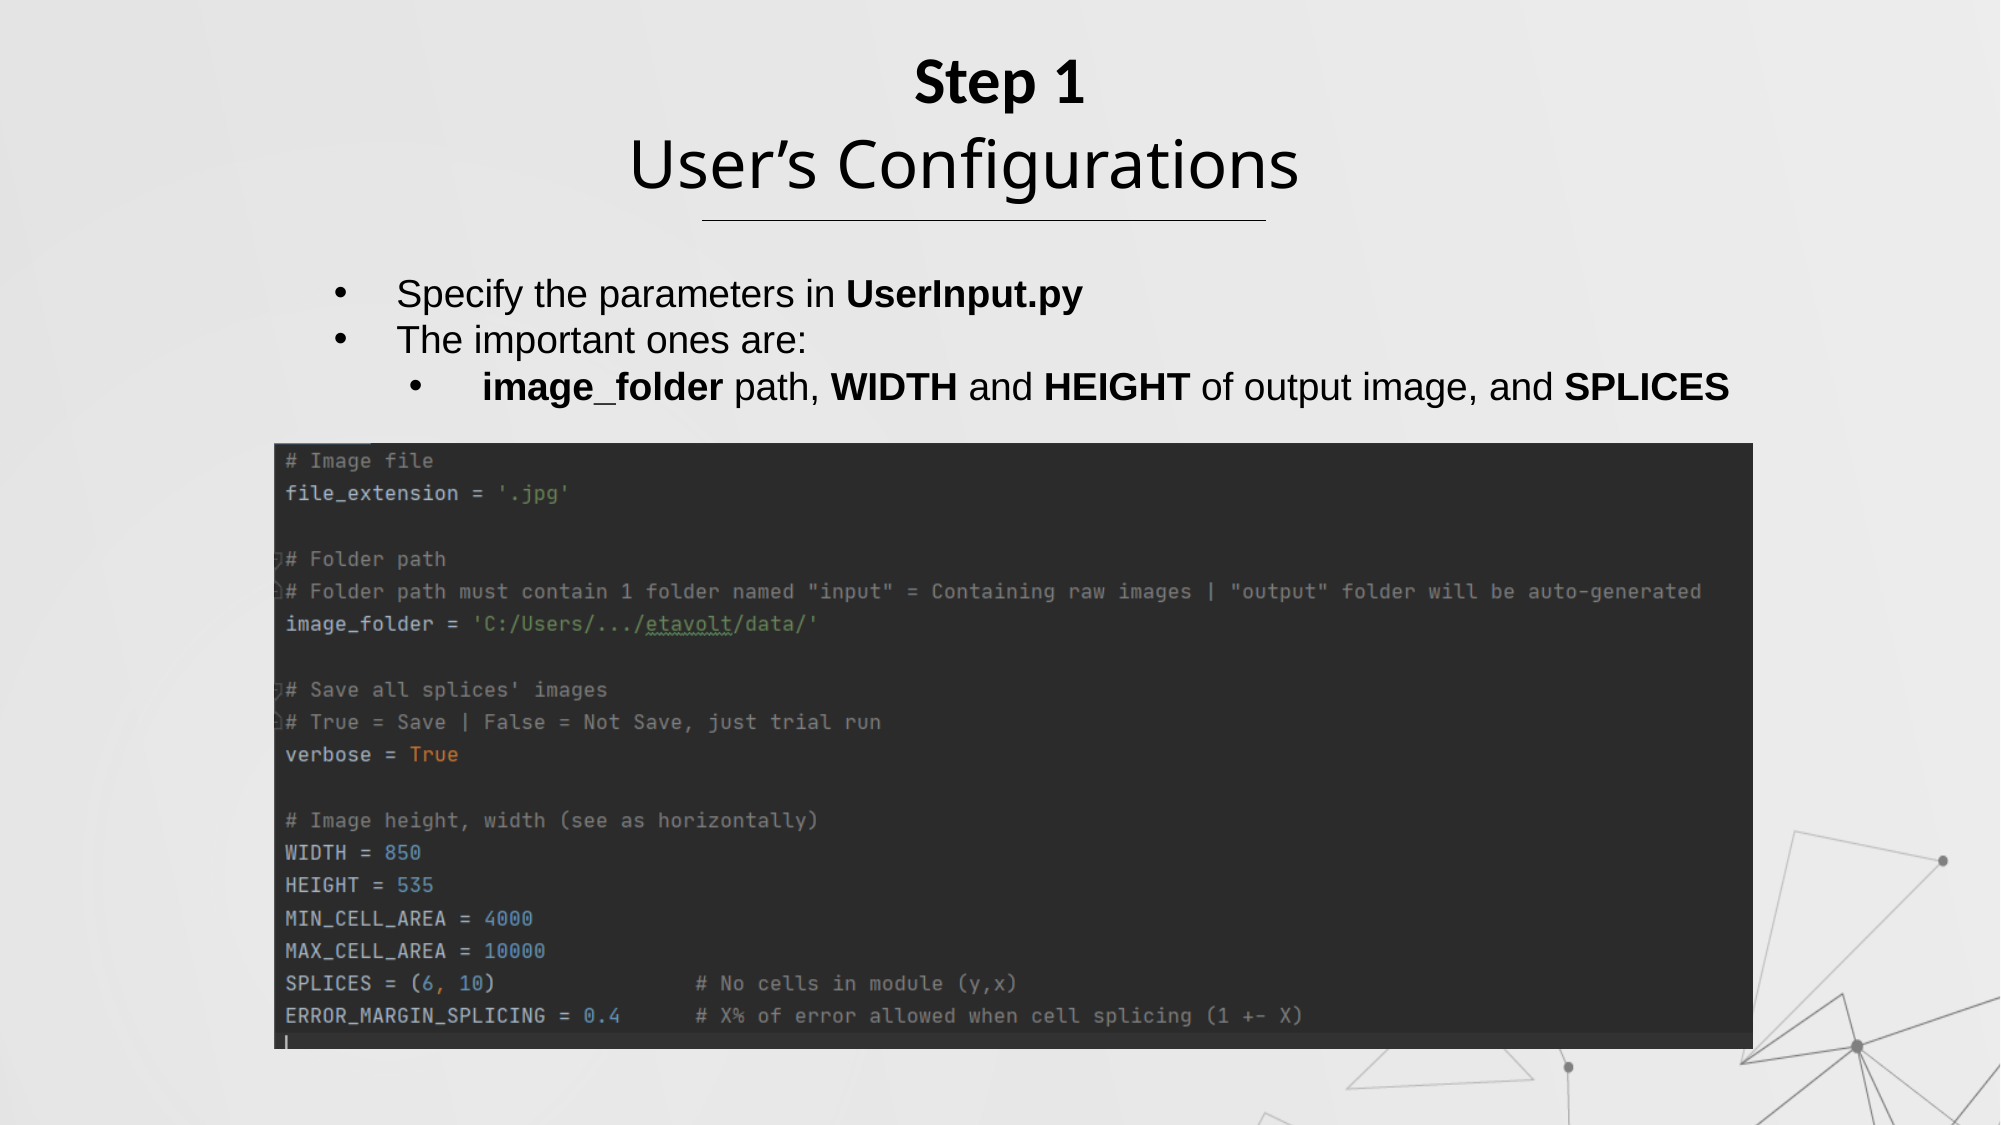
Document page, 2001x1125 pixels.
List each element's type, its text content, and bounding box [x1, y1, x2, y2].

text_box User’s Configurations [583, 113, 1347, 222]
text_box Specify the parameters in UserInput.py The important ones are: image_folder path, WIDTH and HEIGHT of output image, and SPLICES [313, 248, 1766, 394]
title Step 1 [148, 25, 1852, 233]
picture [0, 0, 2001, 1125]
